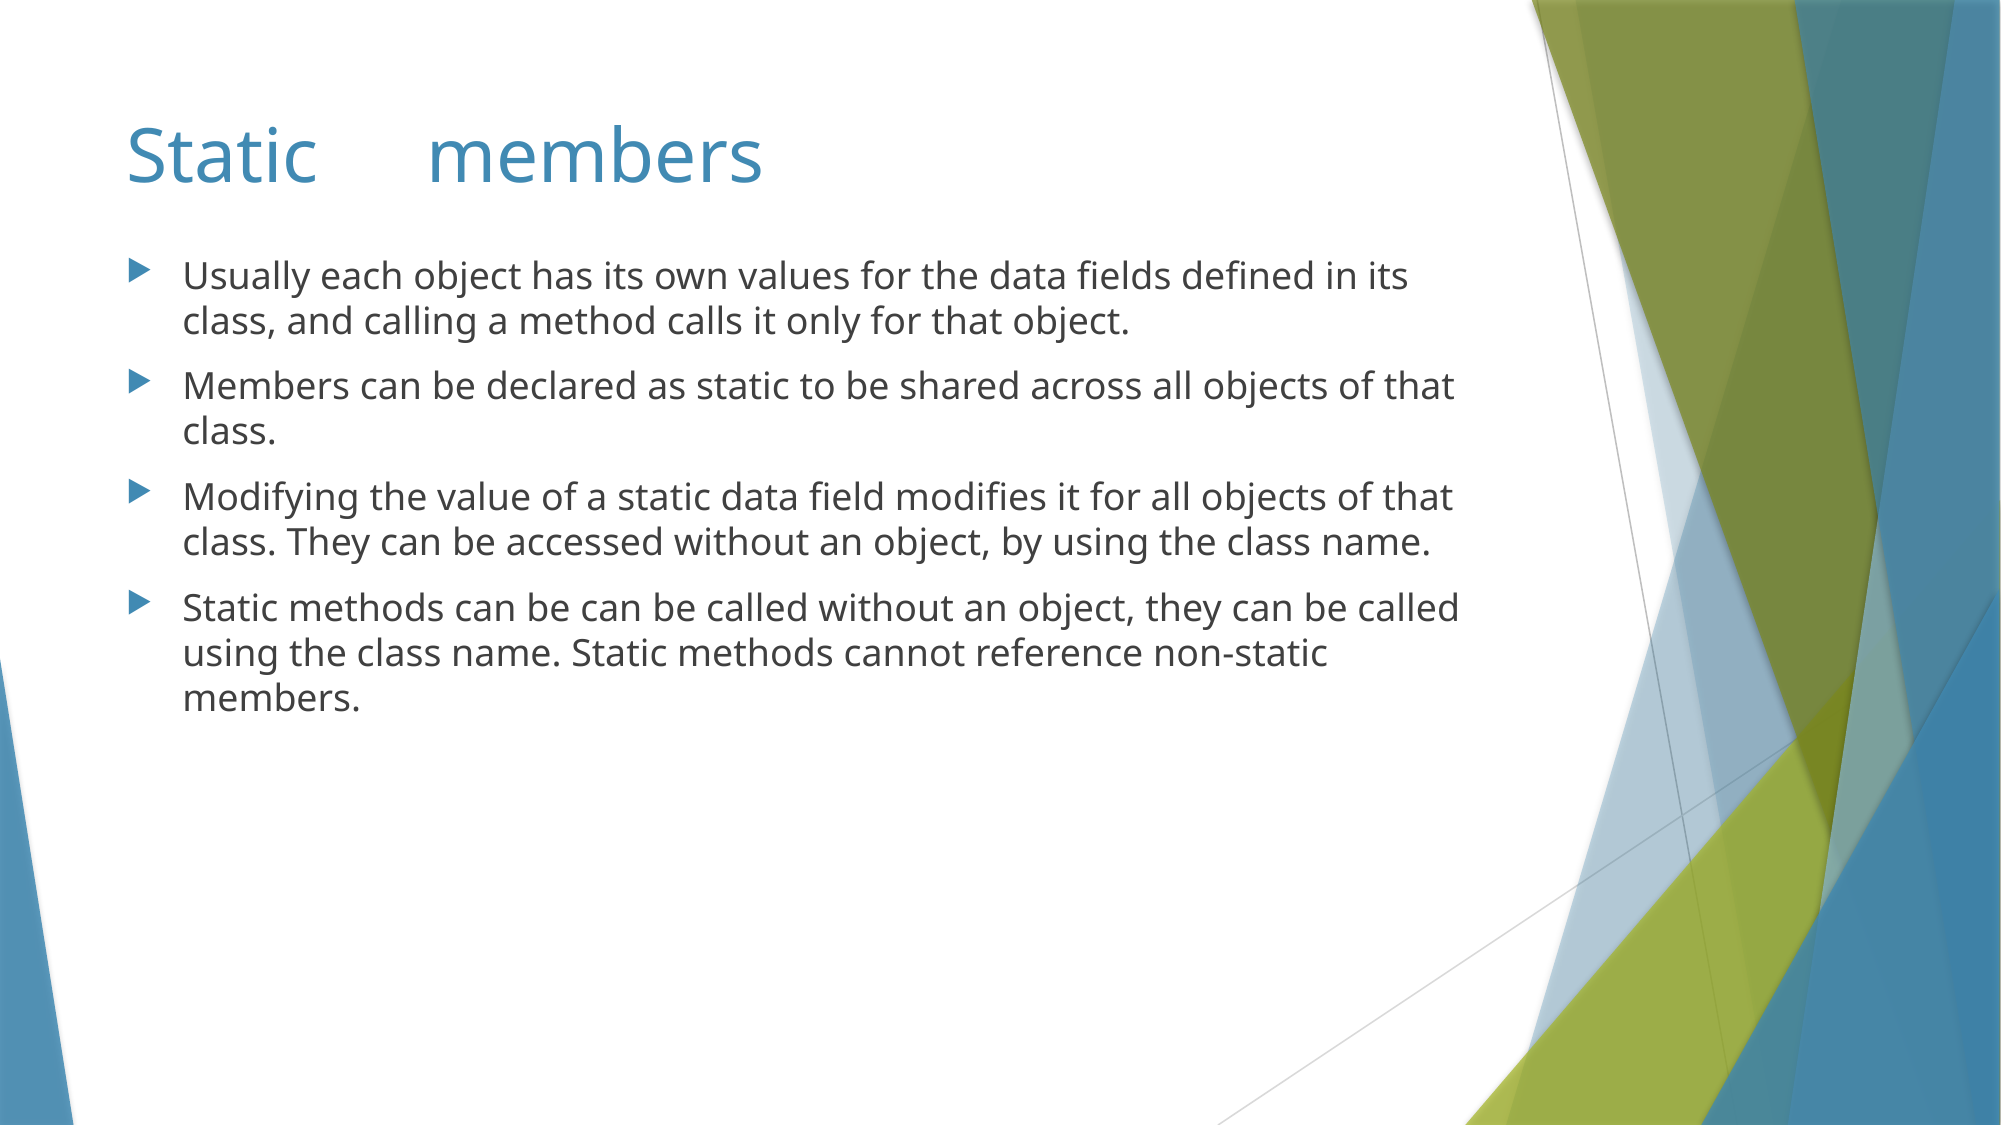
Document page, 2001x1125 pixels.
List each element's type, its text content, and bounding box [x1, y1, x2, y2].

title Static members [111, 99, 1522, 244]
list Usually each object has its own values for the data fields defined in its class, and calling a method calls it only for that object. Members can be declared as static to be shared across all objects of that class. Modifying the value of a static data field modifies it for all objects of that class. They can be accessed without an object, by using the class name. Static methods can be can be called without an object, they can be called using the class name. Static methods cannot reference non-static members. [111, 244, 1522, 881]
